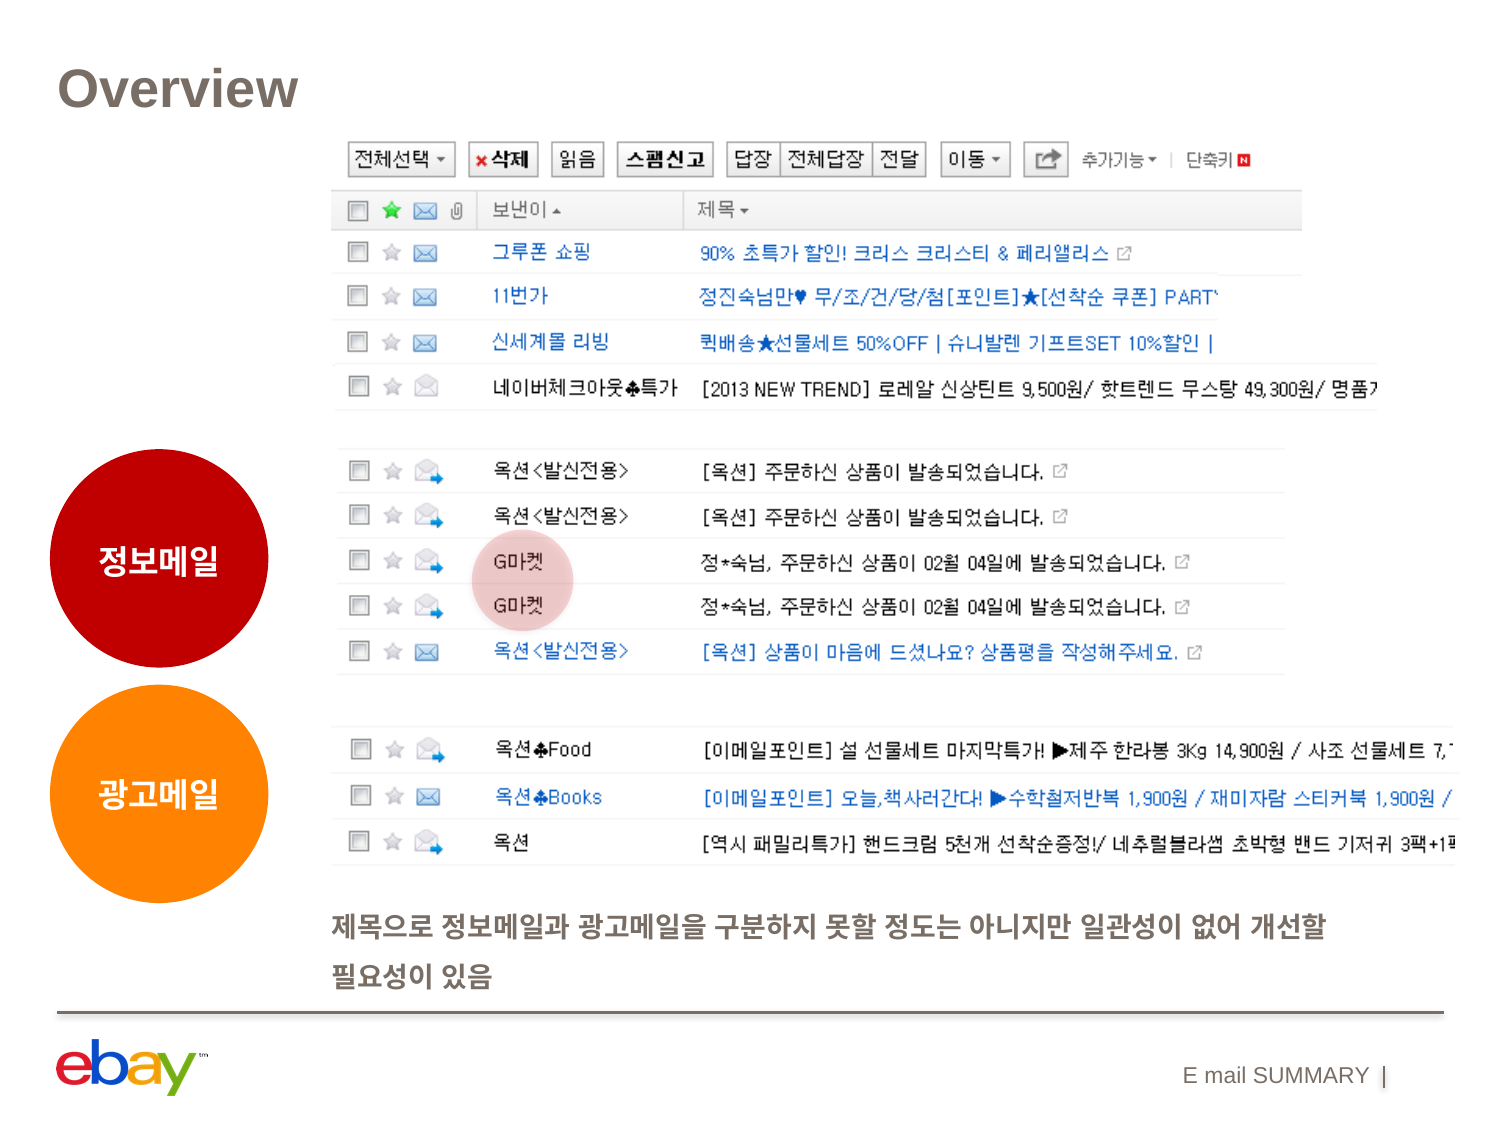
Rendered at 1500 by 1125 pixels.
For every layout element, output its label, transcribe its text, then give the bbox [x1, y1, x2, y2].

title Overview [56, 53, 1444, 206]
text_box 정보메일 [49, 449, 269, 668]
text_box 제목으로 정보메일과 광고메일을 구분하지 못할 정도는 아니지만 일관성이 없어 개선할 필요성이 있음 [331, 892, 1432, 994]
picture [330, 136, 1377, 416]
footer E mail SUMMARY [821, 1045, 1370, 1088]
picture [56, 1039, 208, 1096]
picture [337, 441, 1285, 677]
picture [330, 719, 1460, 874]
text_box 광고메일 [49, 684, 269, 904]
